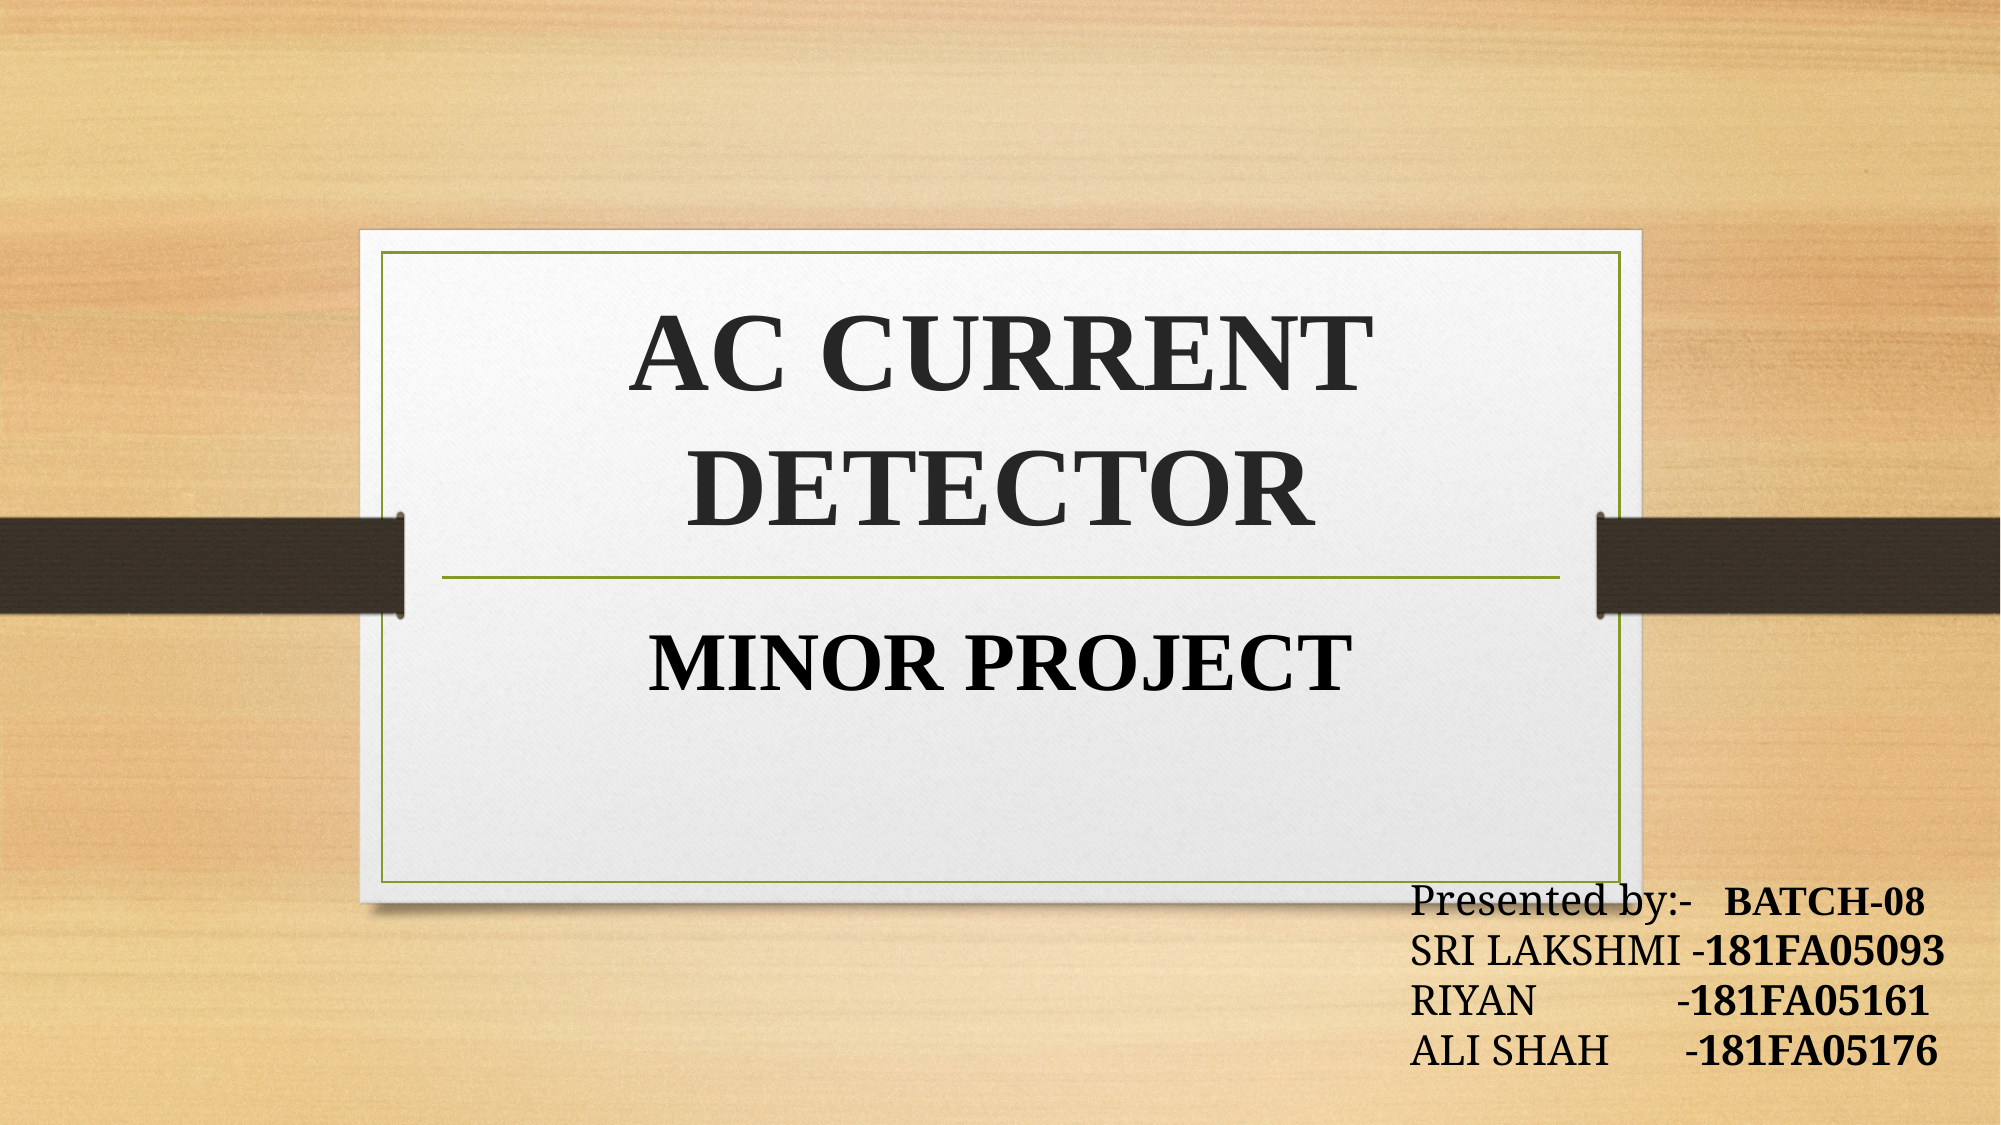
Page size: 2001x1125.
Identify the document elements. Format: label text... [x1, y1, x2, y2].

title AC CURRENT DETECTOR [441, 306, 1560, 556]
text_box Presented by:- BATCH-08 SRI LAKSHMI -181FA05093 RIYAN -181FA05161 ALI SHAH -181FA05176 [1395, 816, 1966, 1125]
picture [0, 0, 2001, 1125]
subtitle MINOR PROJECT [441, 600, 1560, 817]
